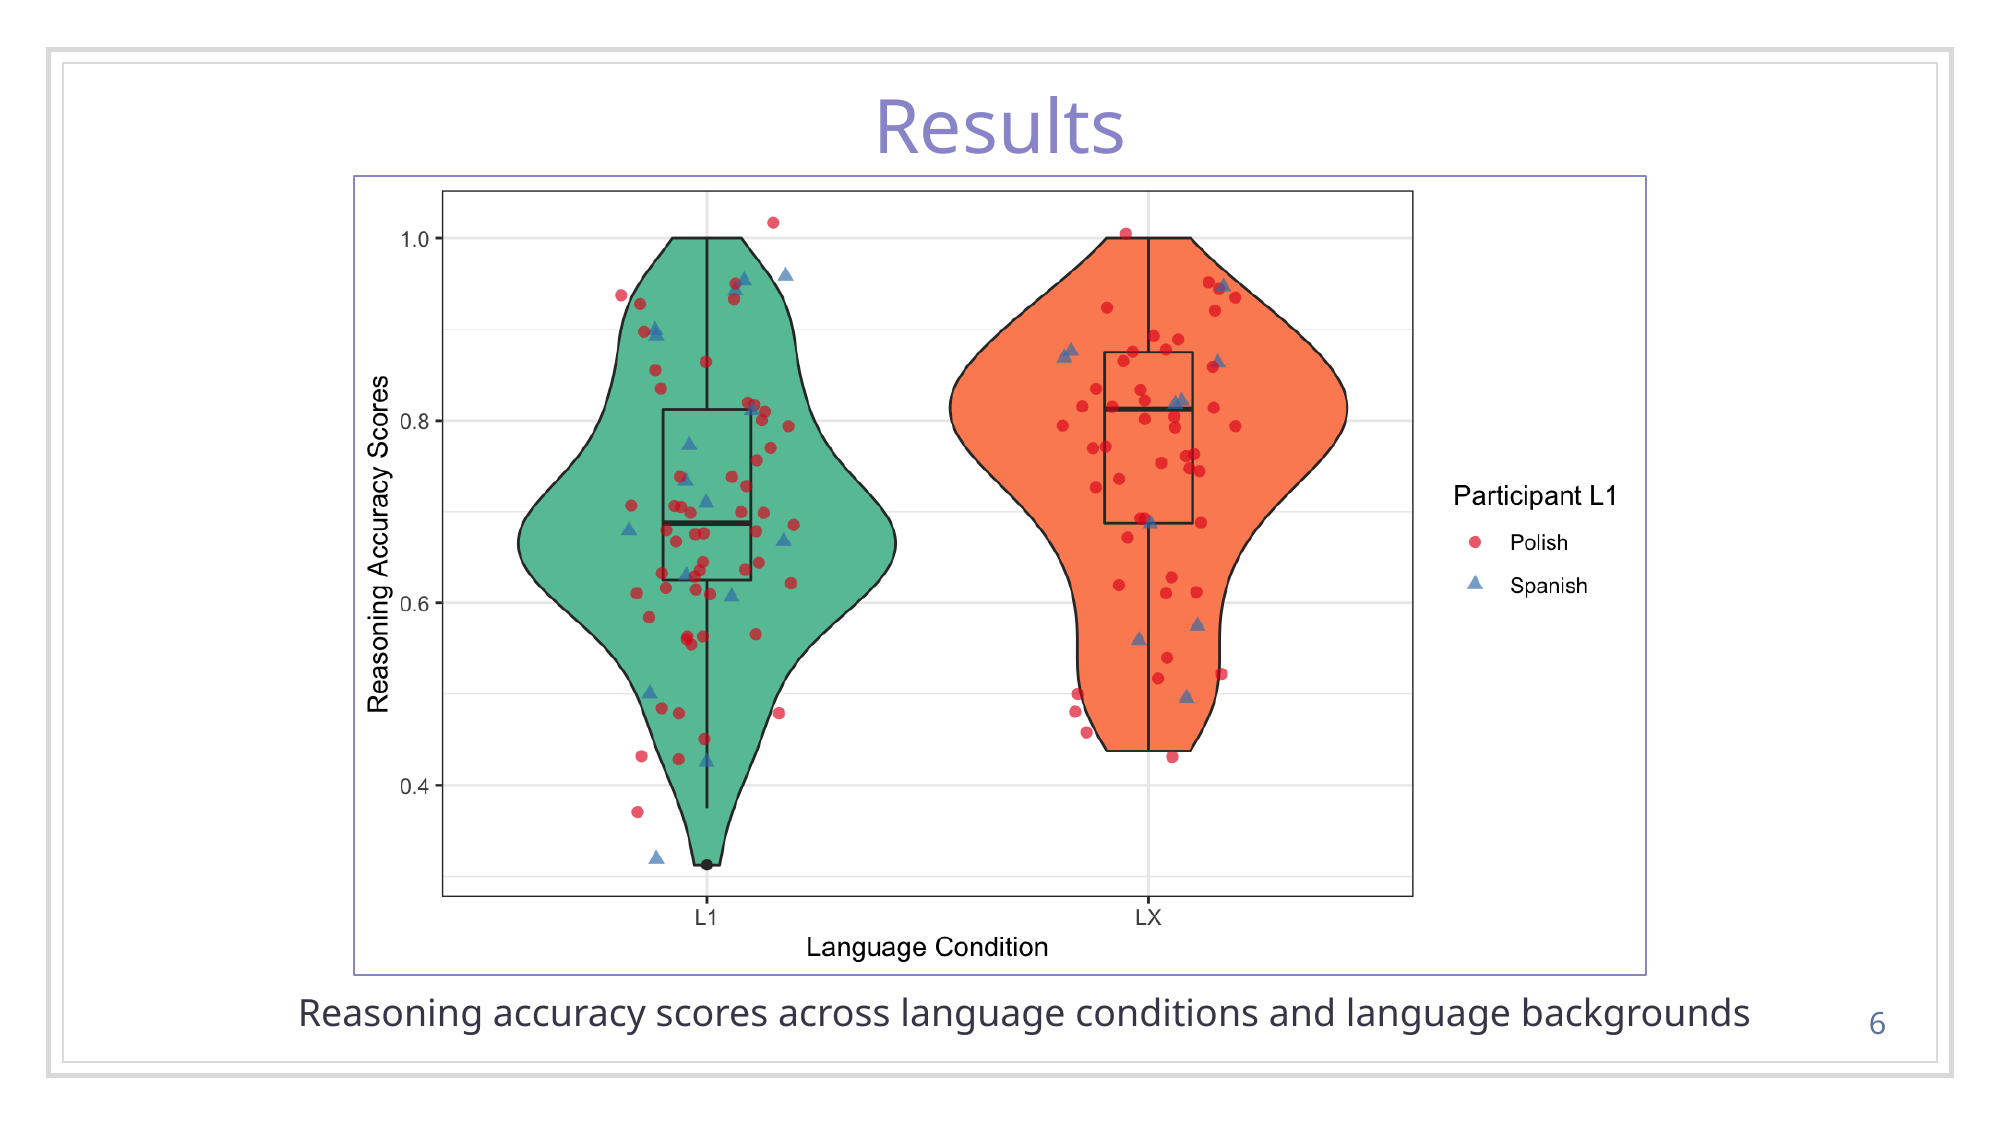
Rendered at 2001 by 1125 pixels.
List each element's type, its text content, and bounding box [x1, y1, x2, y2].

slide_number 6 [1817, 974, 1938, 1061]
picture [354, 177, 1646, 975]
list Reasoning accuracy scores across language conditions and language backgrounds [98, 974, 1817, 1061]
text_box Results [665, 71, 1335, 175]
